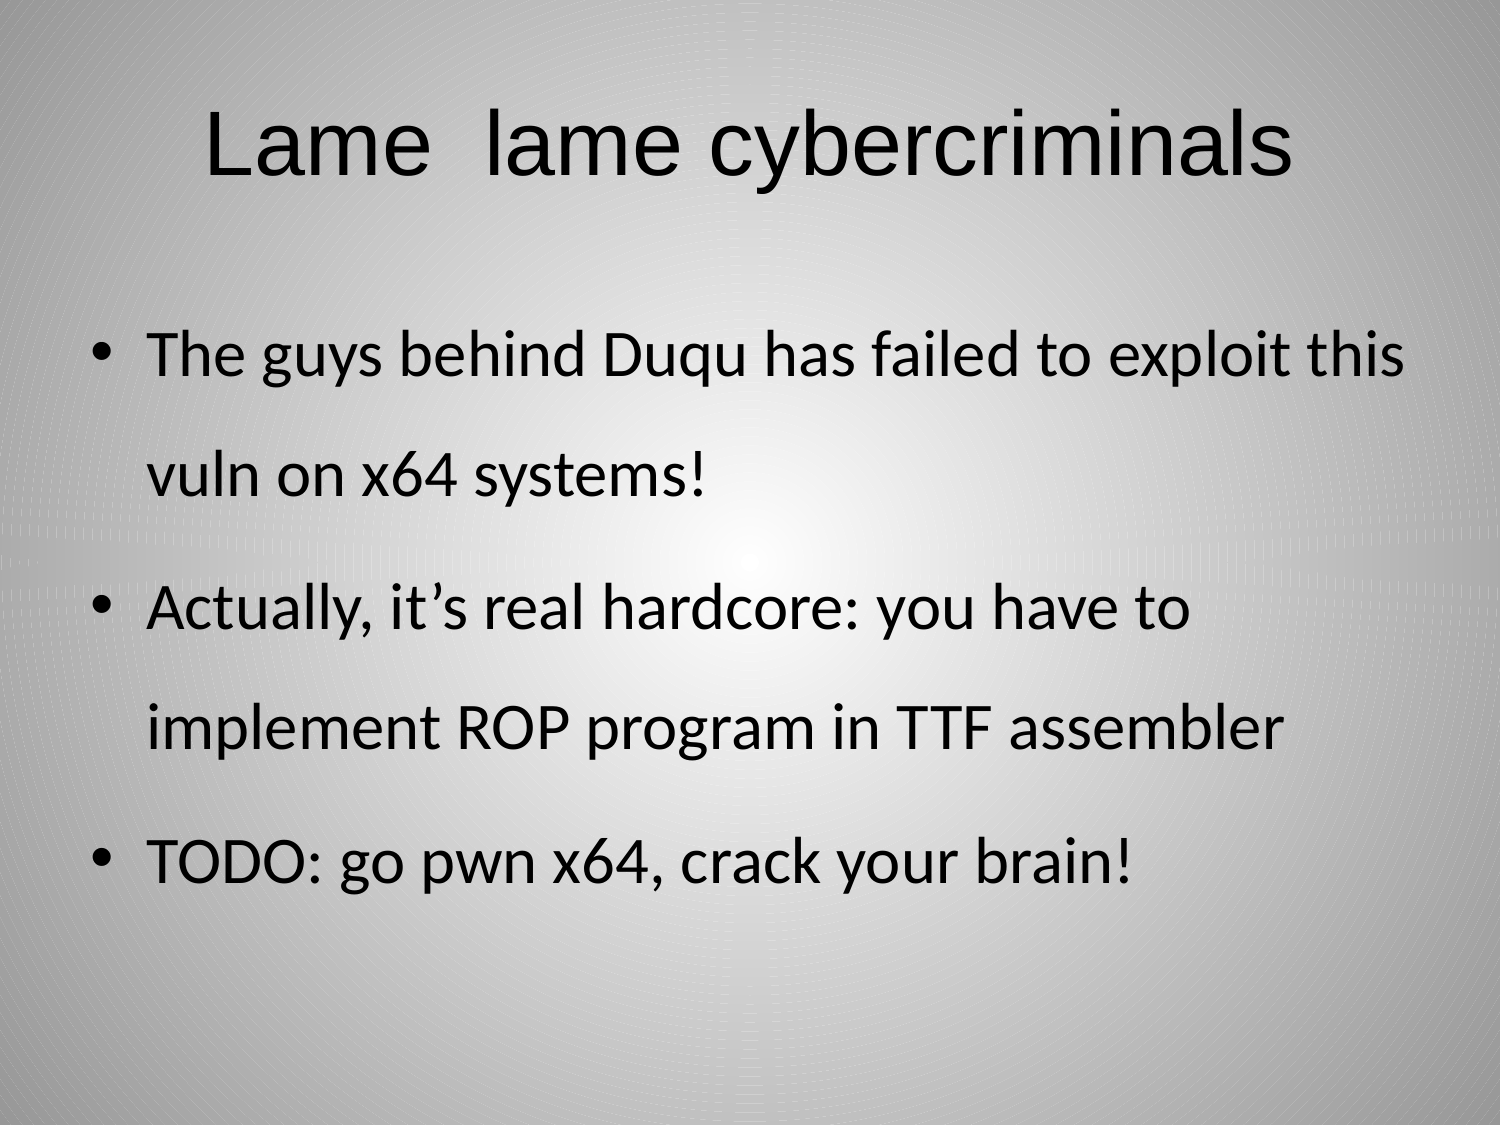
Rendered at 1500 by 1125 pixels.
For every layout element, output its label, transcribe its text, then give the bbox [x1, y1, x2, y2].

list The guys behind Duqu has failed to exploit this vuln on x64 systems! Actually, it’s real hardcore: you have to implement ROP program in TTF assembler TODO: go pwn x64, crack your brain! [75, 262, 1425, 1005]
title Lame lame cybercriminals [75, 45, 1425, 233]
